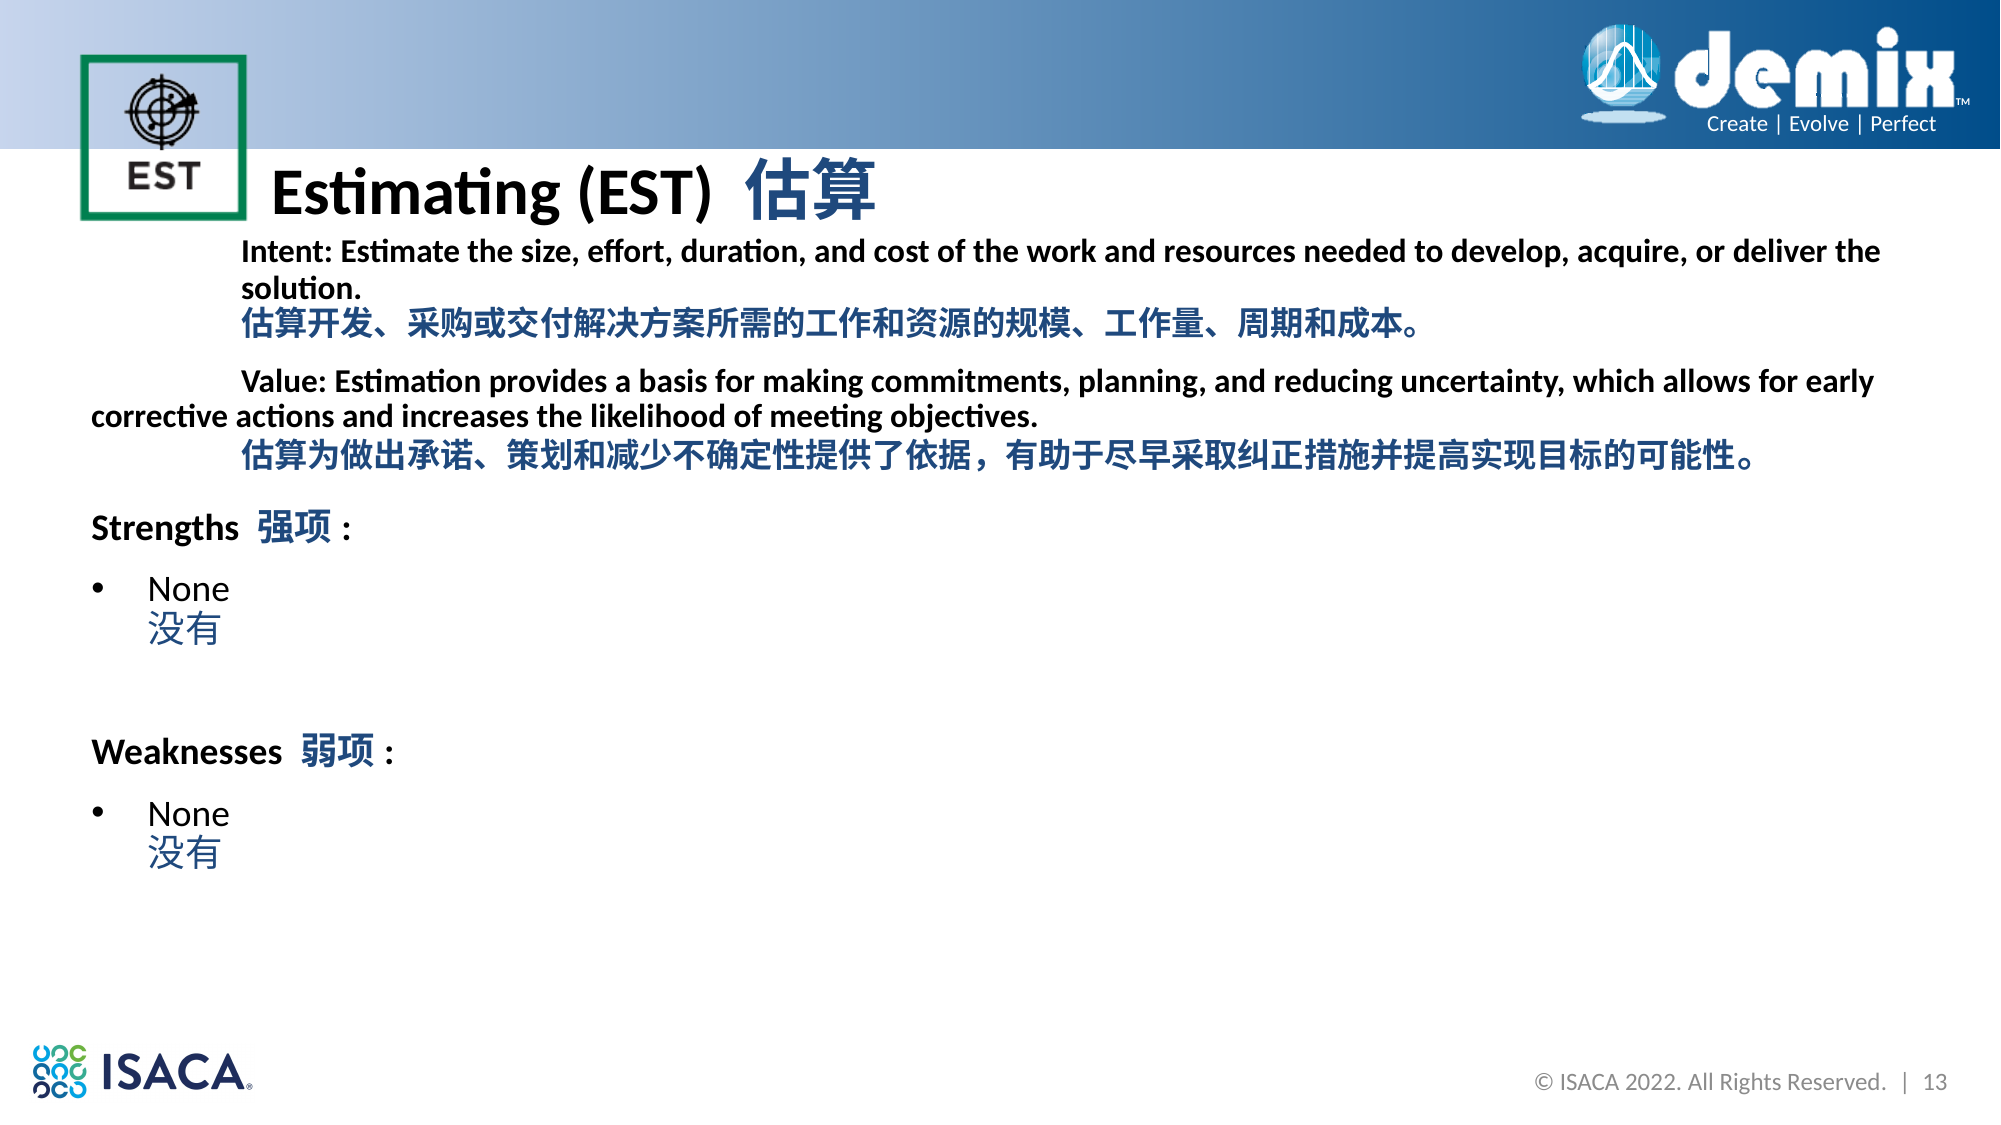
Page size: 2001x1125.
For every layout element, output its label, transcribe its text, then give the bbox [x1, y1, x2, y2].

picture [29, 1043, 255, 1103]
picture [50, 53, 278, 223]
list Intent: Estimate the size, effort, duration, and cost of the work and resources needed to develop, acquire, or deliver the solution. 估算开发、采购或交付解决方案所需的工作和资源的规模、工作量、周期和成本。 Value: Estimation provides a basis for making commitments, planning, and reducing uncertainty, which allows for early corrective actions and increases the likelihood of meeting objectives. 估算为做出承诺、策划和减少不确定性提供了依据，有助于尽早采取纠正措施并提高实现目标的可能性。 [76, 222, 1924, 481]
title Estimating (EST) 估算 [278, 148, 1900, 222]
picture [1549, 3, 2000, 153]
text_box Strengths 强项: None 没有 Weaknesses 弱项: None 没有 [76, 500, 1925, 1009]
